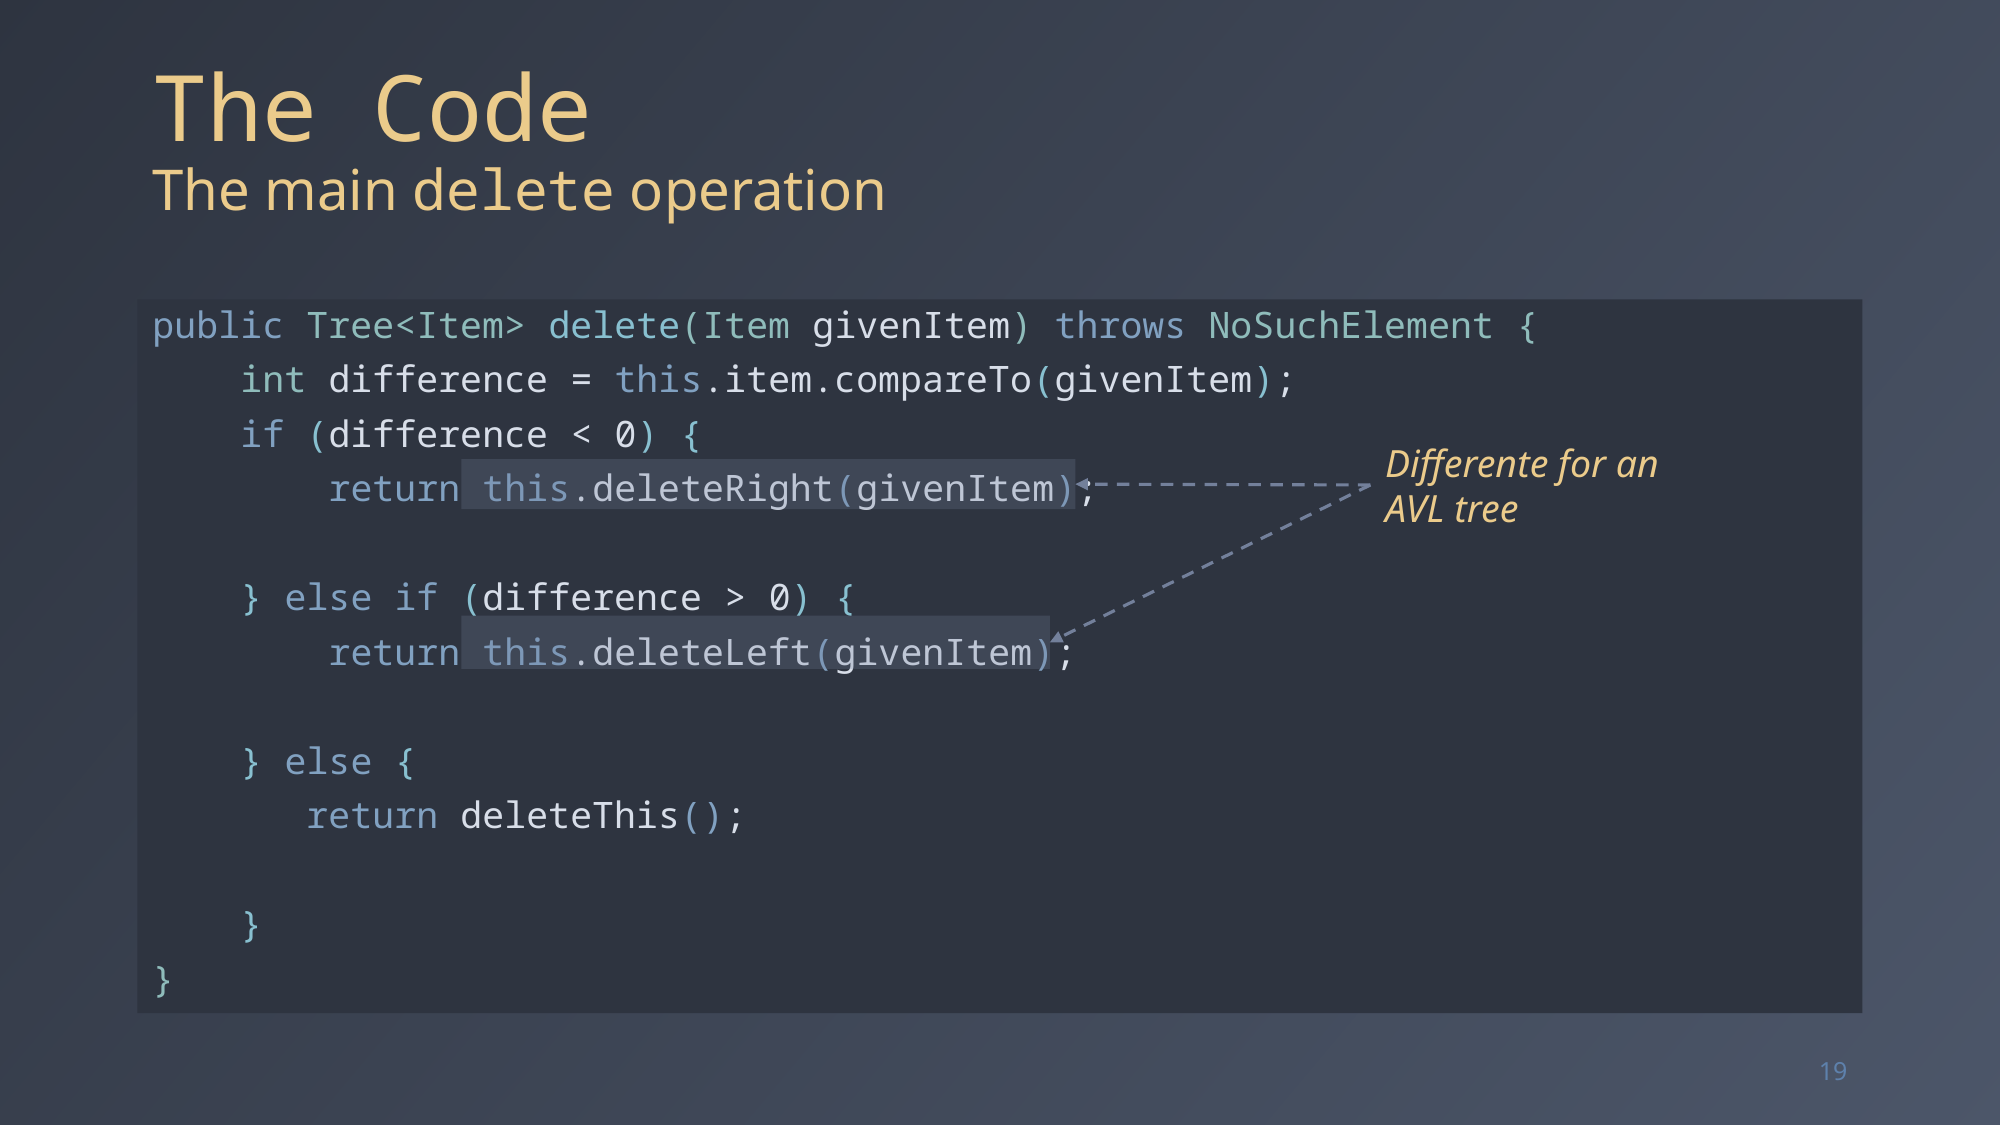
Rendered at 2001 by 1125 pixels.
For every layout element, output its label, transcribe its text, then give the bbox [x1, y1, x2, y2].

title The Code The main delete operation [137, 26, 1863, 230]
text_box [460, 615, 1051, 670]
text_box Differente for an AVL tree [1370, 432, 1706, 538]
slide_number 19 [1738, 1042, 1863, 1103]
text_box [1049, 485, 1371, 643]
text_box [460, 458, 1076, 510]
list public Tree<Item> delete(Item givenItem) throws NoSuchElement { int difference = this.item.compareTo(givenItem); if (difference < 0) { return this.deleteRight(givenItem); } else if (difference > 0) { return this.deleteLeft(givenItem); } else { return deleteThis(); } } [137, 299, 1863, 1014]
